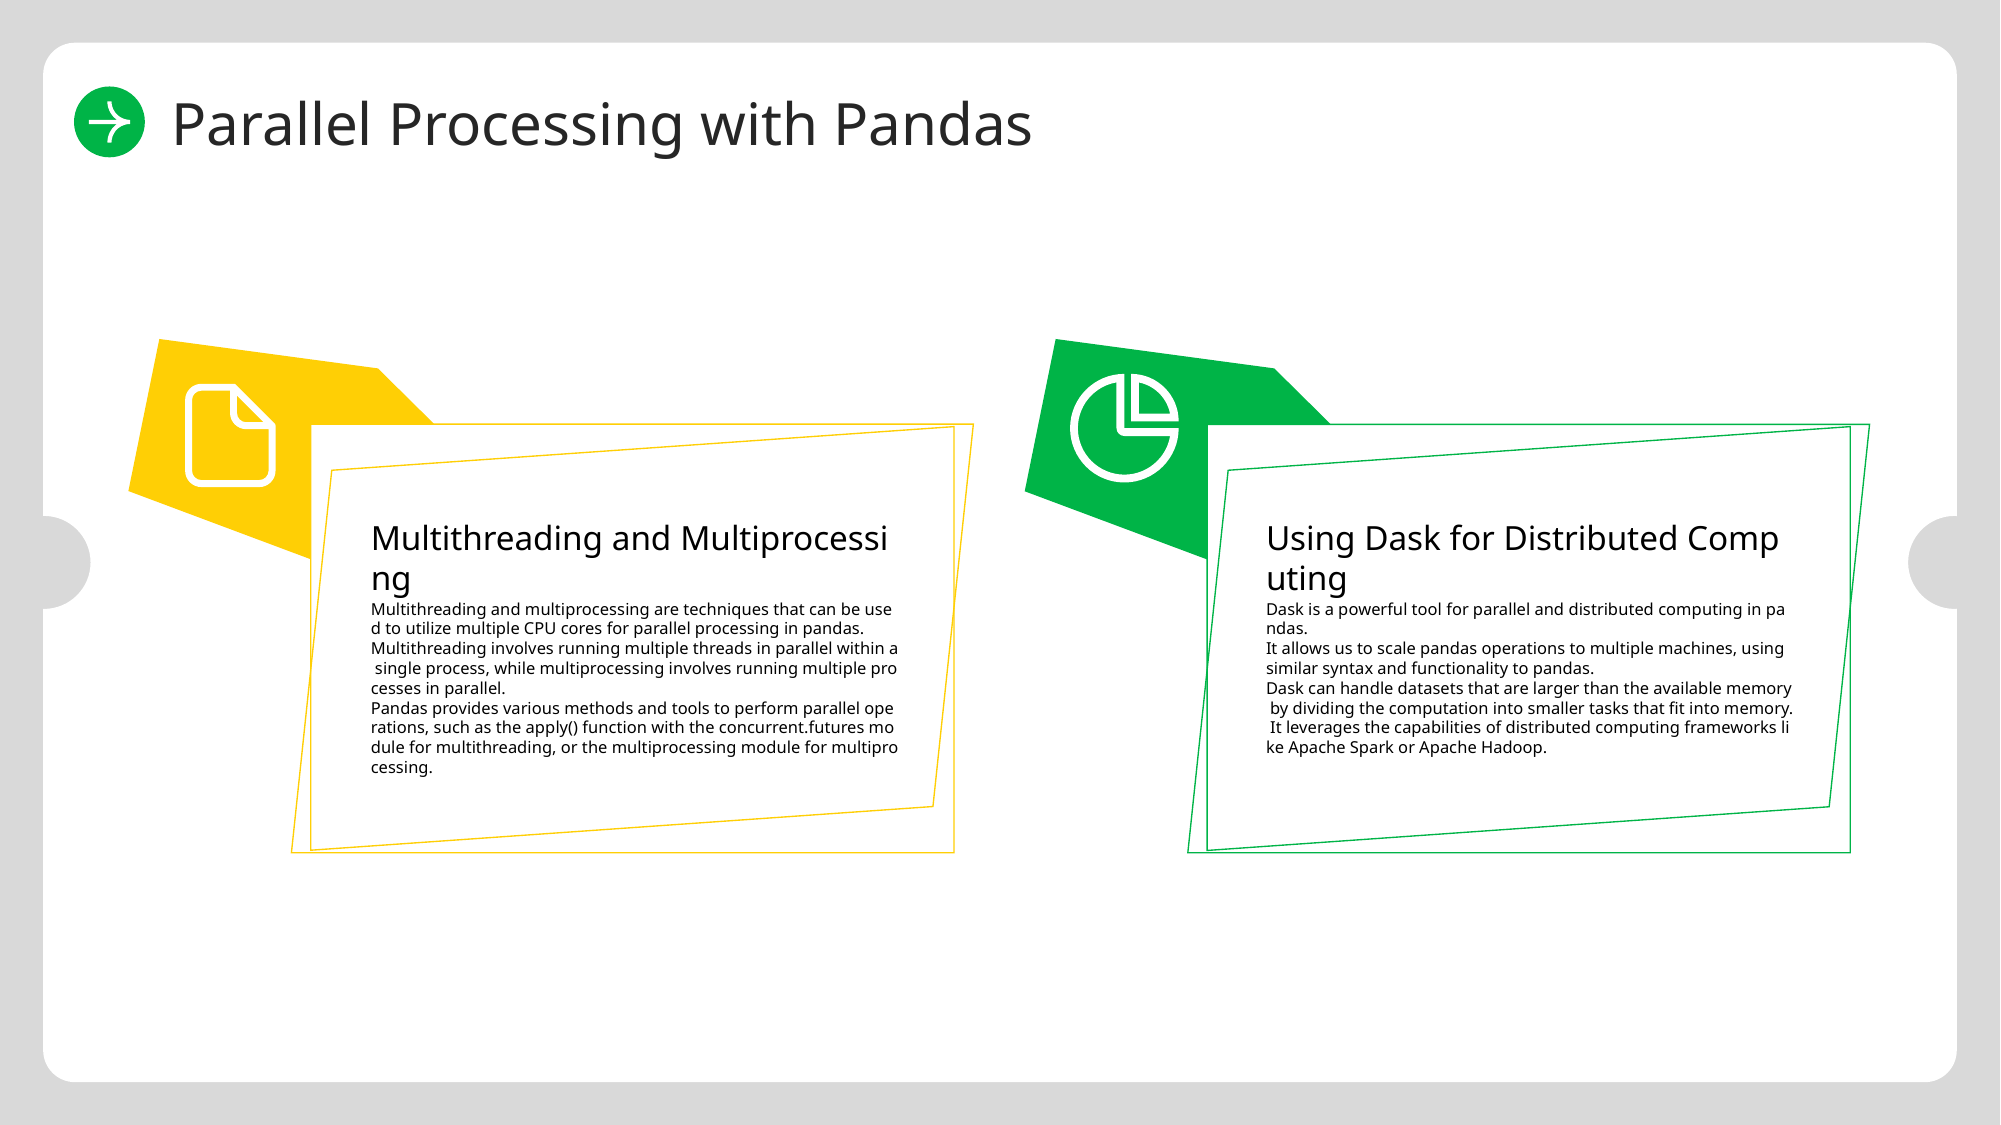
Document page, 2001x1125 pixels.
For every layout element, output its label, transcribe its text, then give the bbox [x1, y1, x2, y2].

text_box Multithreading and Multiprocessing [370, 495, 899, 598]
text_box [1207, 424, 1870, 661]
text_box [1070, 373, 1179, 483]
text_box [1024, 338, 1331, 560]
text_box Dask is a powerful tool for parallel and distributed computing in pandas. It allows us to scale pandas operations to multiple machines, using similar syntax and functionality to pandas. Dask can handle datasets that are larger than the available memory by dividing the computation into smaller tasks that fit into memory. It leverages the capabilities of distributed computing frameworks like Apache Spark or Apache Hadoop. [1266, 598, 1794, 802]
text_box [43, 42, 1957, 1083]
text_box [185, 383, 276, 488]
text_box Using Dask for Distributed Computing [1266, 495, 1794, 598]
text_box Parallel Processing with Pandas [171, 86, 1890, 158]
text_box [310, 424, 974, 667]
text_box [291, 426, 955, 853]
text_box [88, 101, 131, 143]
text_box [1187, 426, 1851, 853]
text_box [73, 86, 145, 158]
text_box Multithreading and multiprocessing are techniques that can be used to utilize multiple CPU cores for parallel processing in pandas. Multithreading involves running multiple threads in parallel within a single process, while multiprocessing involves running multiple processes in parallel. Pandas provides various methods and tools to perform parallel operations, such as the apply() function with the concurrent.futures module for multithreading, or the multiprocessing module for multiprocessing. [370, 598, 899, 802]
text_box [128, 338, 435, 559]
